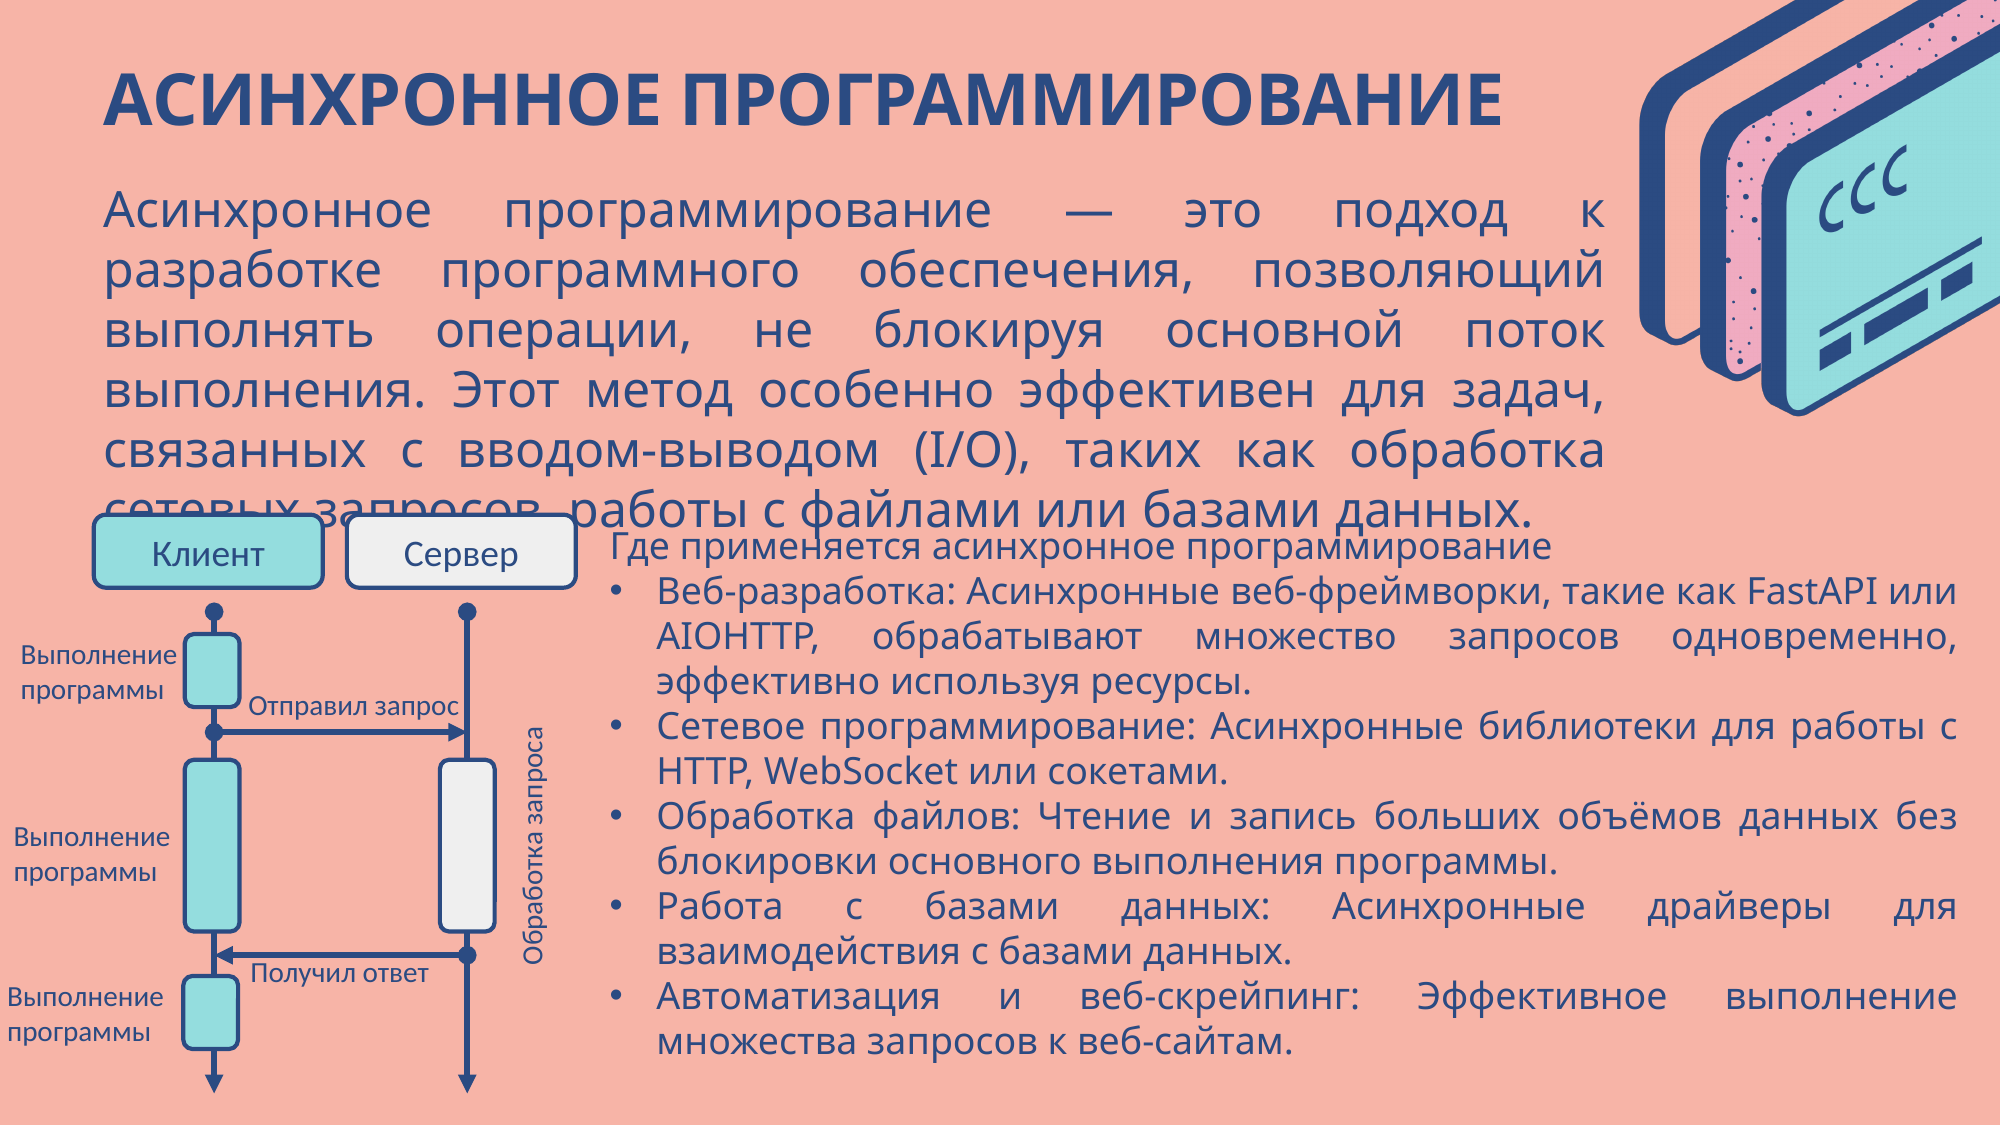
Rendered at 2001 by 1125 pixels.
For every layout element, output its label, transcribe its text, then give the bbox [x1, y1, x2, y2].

text_box [186, 973, 209, 1052]
text_box Получил ответ [235, 964, 445, 996]
text_box Обработка запроса [505, 711, 556, 980]
text_box [182, 757, 209, 934]
text_box Выполнение программы [0, 809, 192, 895]
text_box Асинхронное программирование — это подход к разработке программного обеспечения, позволяющий выполнять операции, не блокируя основной поток выполнения. Этот метод особенно эффективен для задач, связанных с вводом-выводом (I/O), таких как обработка сетевых запросов, работы с файлами или базами данных. [103, 177, 1607, 538]
text_box Клиент [91, 512, 325, 590]
text_box Сервер [344, 512, 578, 590]
text_box Выполнение программы [5, 627, 200, 713]
text_box [200, 631, 209, 710]
text_box [437, 757, 462, 934]
text_box Отправил запрос [233, 679, 462, 729]
text_box [1639, 0, 2000, 418]
text_box [218, 973, 241, 1052]
text_box АСИНХРОННОЕ ПРОГРАММИРОВАНИЕ [103, 79, 1516, 141]
text_box [218, 631, 242, 710]
text_box [218, 757, 242, 934]
text_box Выполнение программы [0, 969, 186, 1055]
text_box [471, 757, 497, 934]
text_box Где применяется асинхронное программирование Веб-разработка: Асинхронные веб-фреймворки, такие как FastAPI или AIOHTTP, обрабатывают множество запросов одновременно, эффективно используя ресурсы. Сетевое программирование: Асинхронные библиотеки для работы с HTTP, WebSocket или сокетами. Обработка файлов: Чтение и запись больших объёмов данных без блокировки основного выполнения программы. Работа с базами данных: Асинхронные драйверы для взаимодействия с базами данных. Автоматизация и веб-скрейпинг: Эффективное выполнение множества запросов к веб-сайтам. [594, 514, 1974, 1115]
text_box Получил ответ [235, 945, 445, 954]
